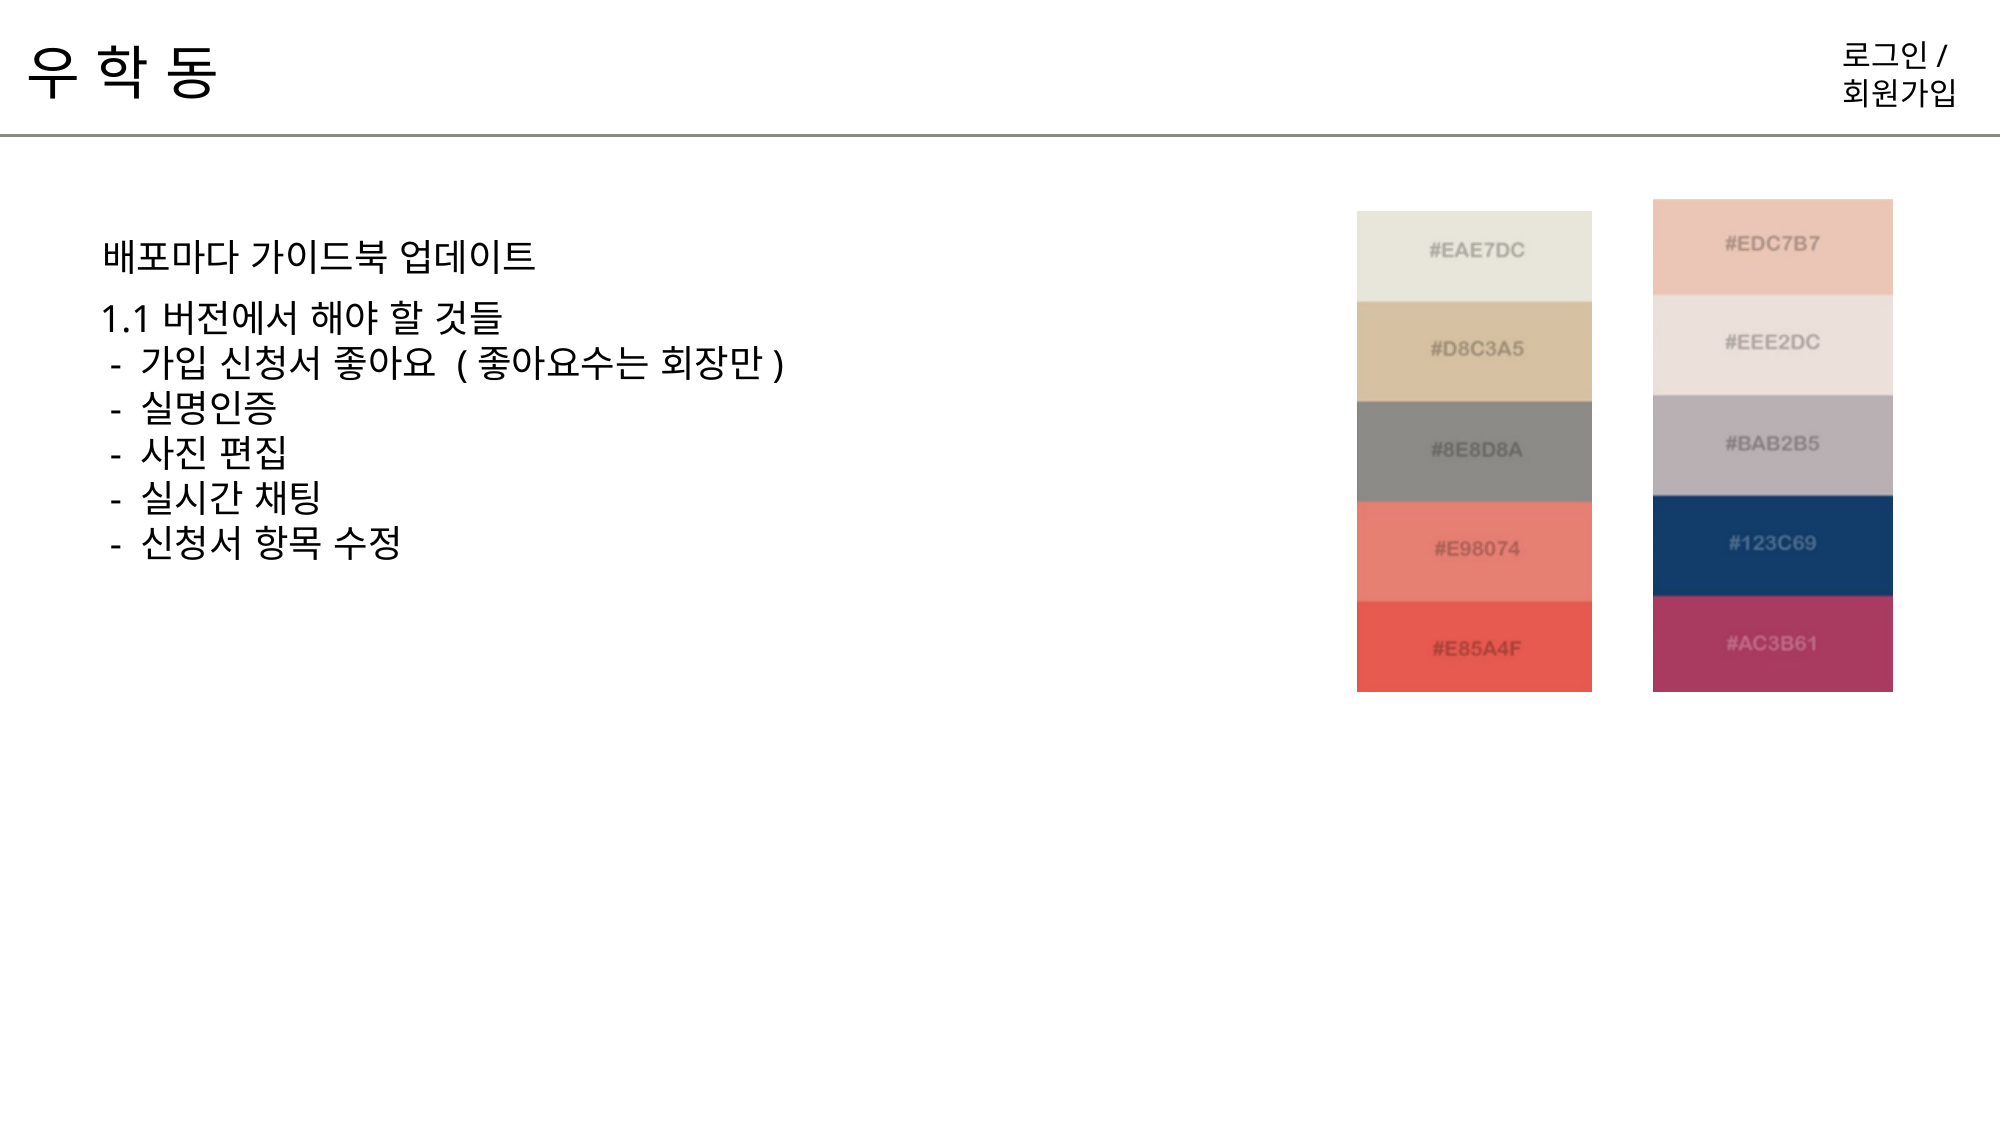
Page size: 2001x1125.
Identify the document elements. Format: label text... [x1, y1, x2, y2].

text_box 우 학 동 [11, 29, 271, 114]
text_box 1.1버전에서 해야 할 것들 - 가입 신청서 좋아요 (좋아요수는 회장만) - 실명인증 - 사진 편집 - 실시간 채팅 - 신청서 항목 수정 [85, 287, 799, 618]
text_box 로그인/ 회원가입 [1828, 29, 2000, 119]
picture [1356, 211, 1592, 692]
picture [1653, 199, 1893, 692]
text_box 배포마다 가이드북 업데이트 [87, 226, 553, 287]
